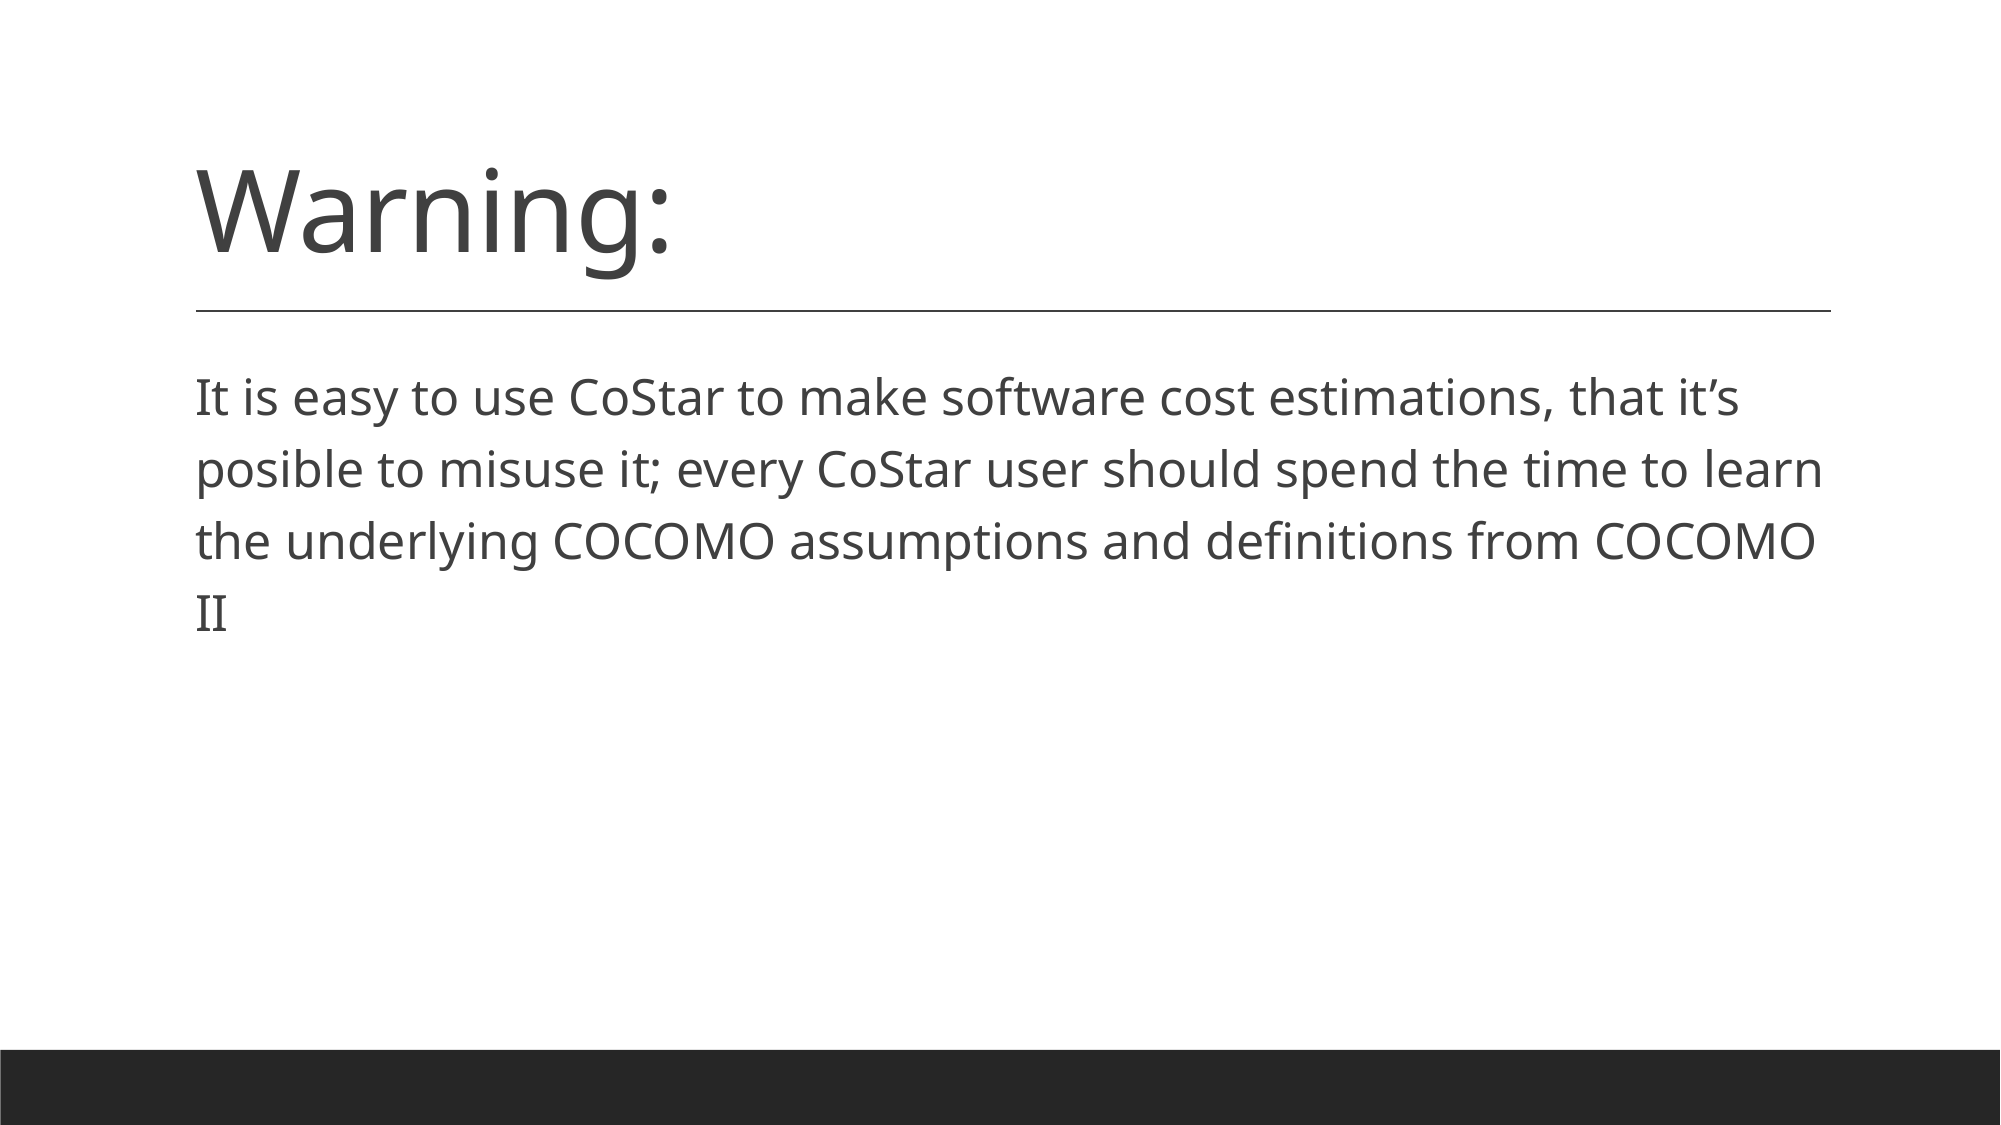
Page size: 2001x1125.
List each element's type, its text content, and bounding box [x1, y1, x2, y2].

title Warning: [180, 47, 1830, 285]
list It is easy to use CoStar to make software cost estimations, that it’s posible to misuse it; every CoStar user should spend the time to learn the underlying COCOMO assumptions and definitions from COCOMO II [180, 345, 1830, 963]
